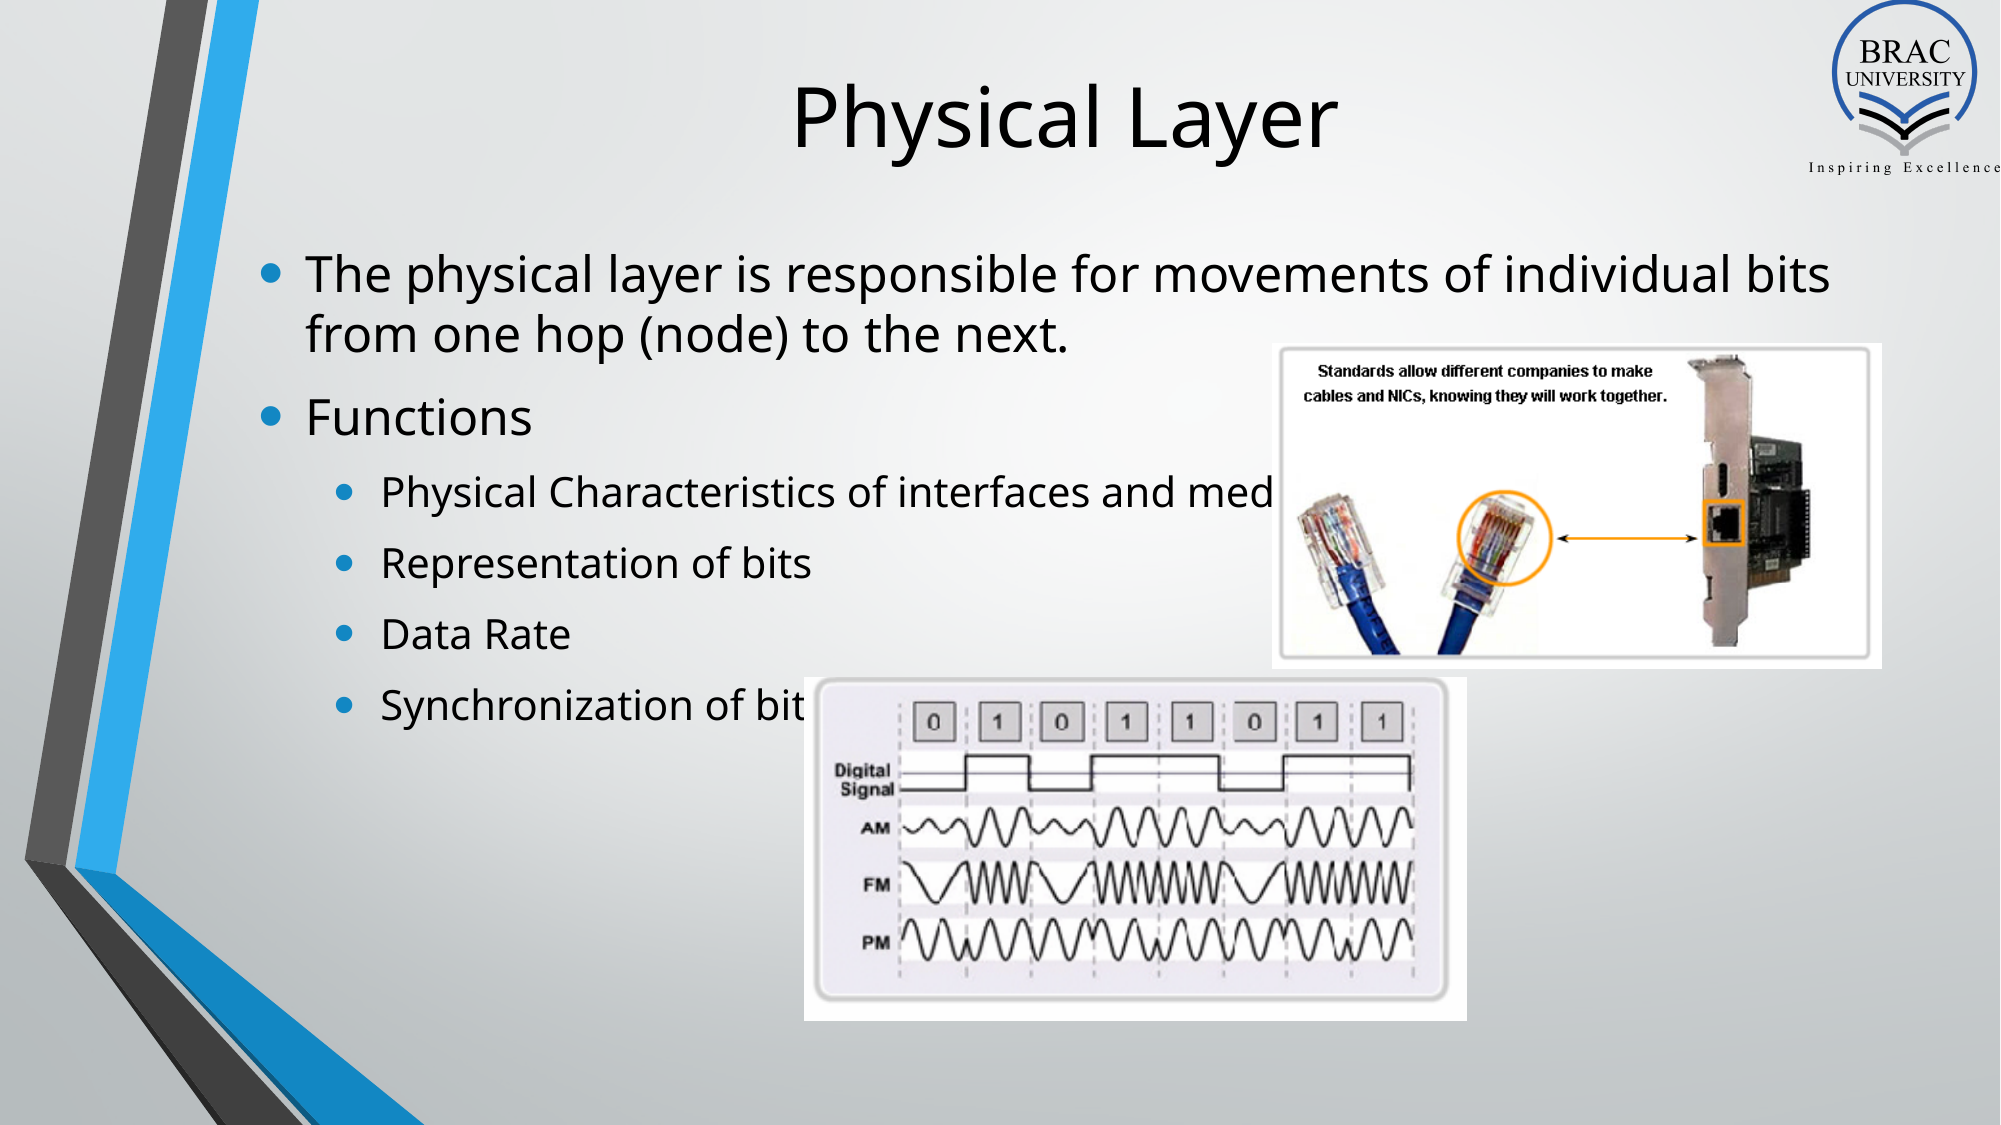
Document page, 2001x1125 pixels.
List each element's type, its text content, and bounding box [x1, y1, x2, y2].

picture [1808, 0, 2000, 176]
picture [1272, 343, 1882, 669]
title Physical Layer [243, 53, 1808, 175]
list The physical layer is responsible for movements of individual bits from one hop (node) to the next. Functions Physical Characteristics of interfaces and medium. Representation of bits Data Rate Synchronization of bits [243, 235, 1872, 852]
picture [803, 677, 1467, 1021]
